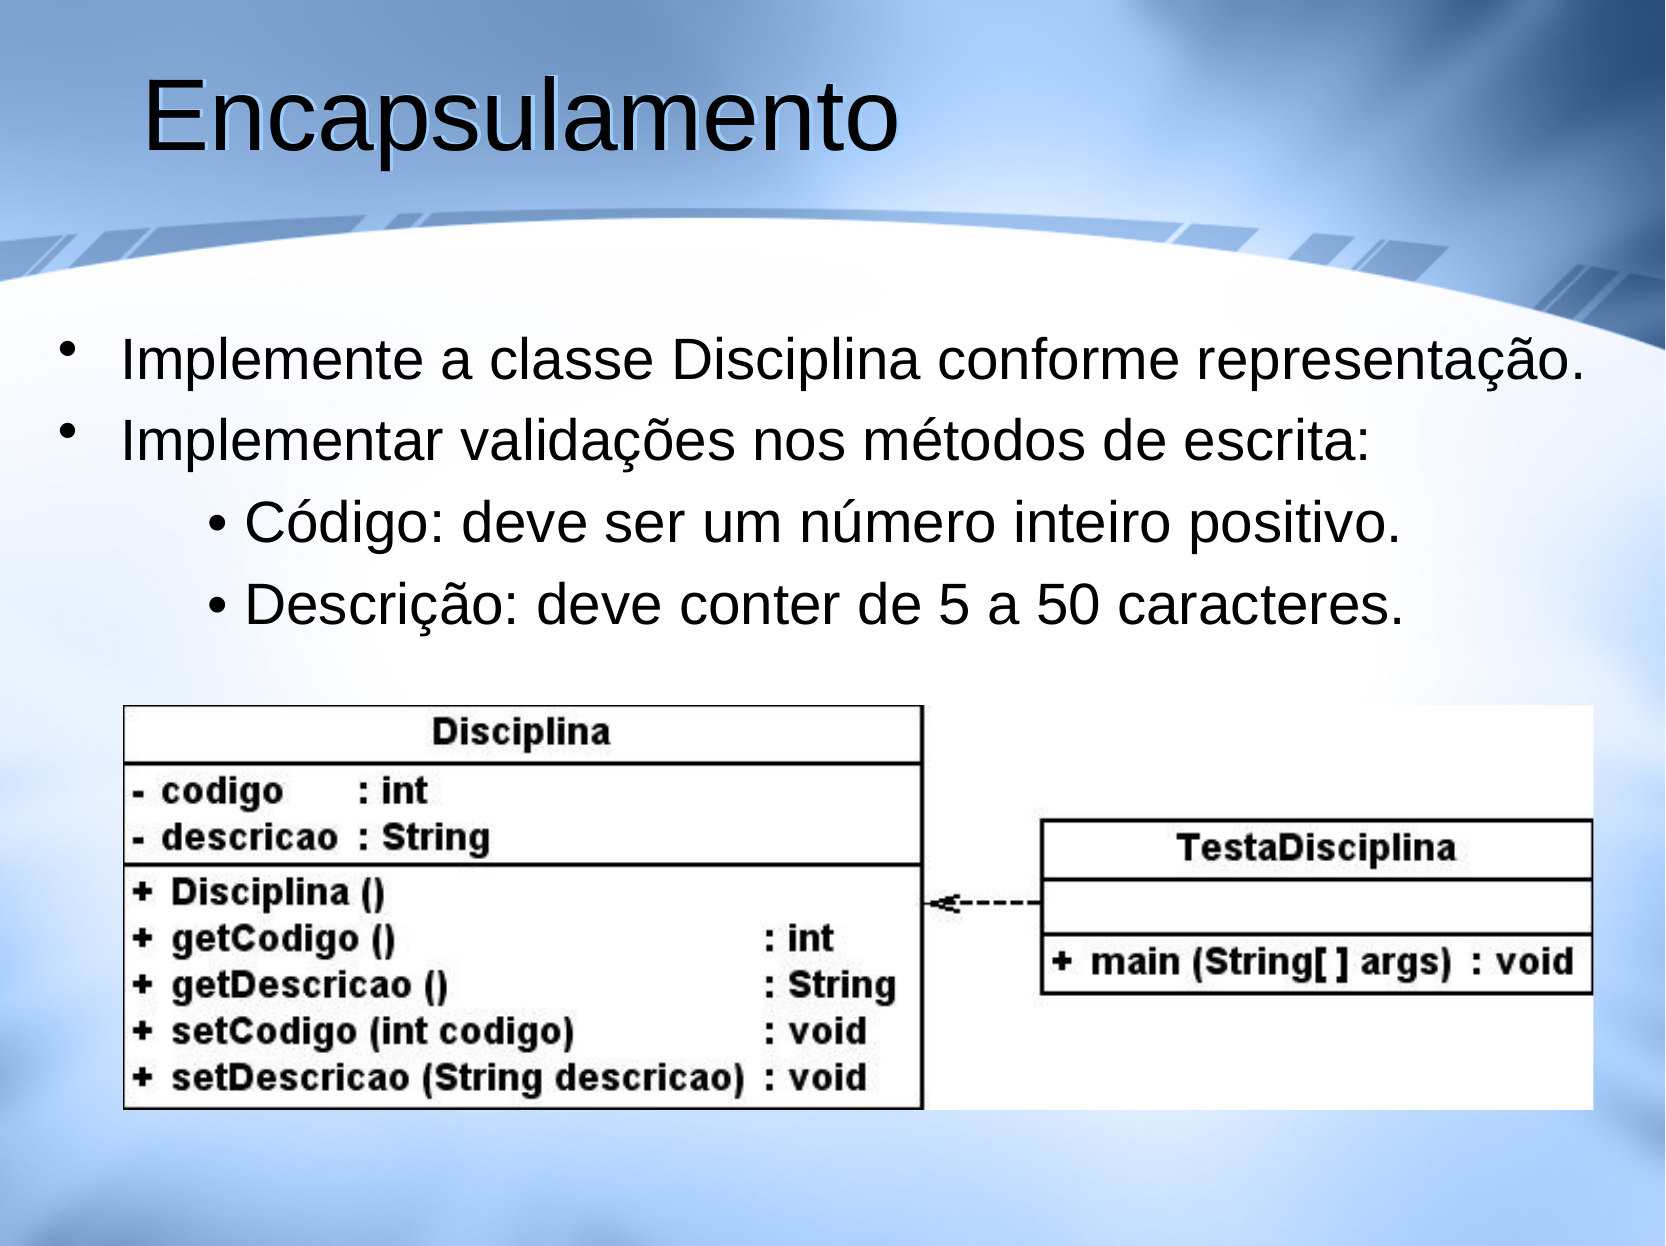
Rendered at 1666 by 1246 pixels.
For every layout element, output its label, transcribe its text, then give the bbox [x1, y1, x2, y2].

list Implemente a classe Disciplina conforme representação. Implementar validações nos métodos de escrita: • Código: deve ser um número inteiro positivo. • Descrição: deve conter de 5 a 50 caracteres. [41, 312, 1636, 1163]
picture [0, 0, 1666, 1246]
title Encapsulamento [125, 6, 1541, 214]
